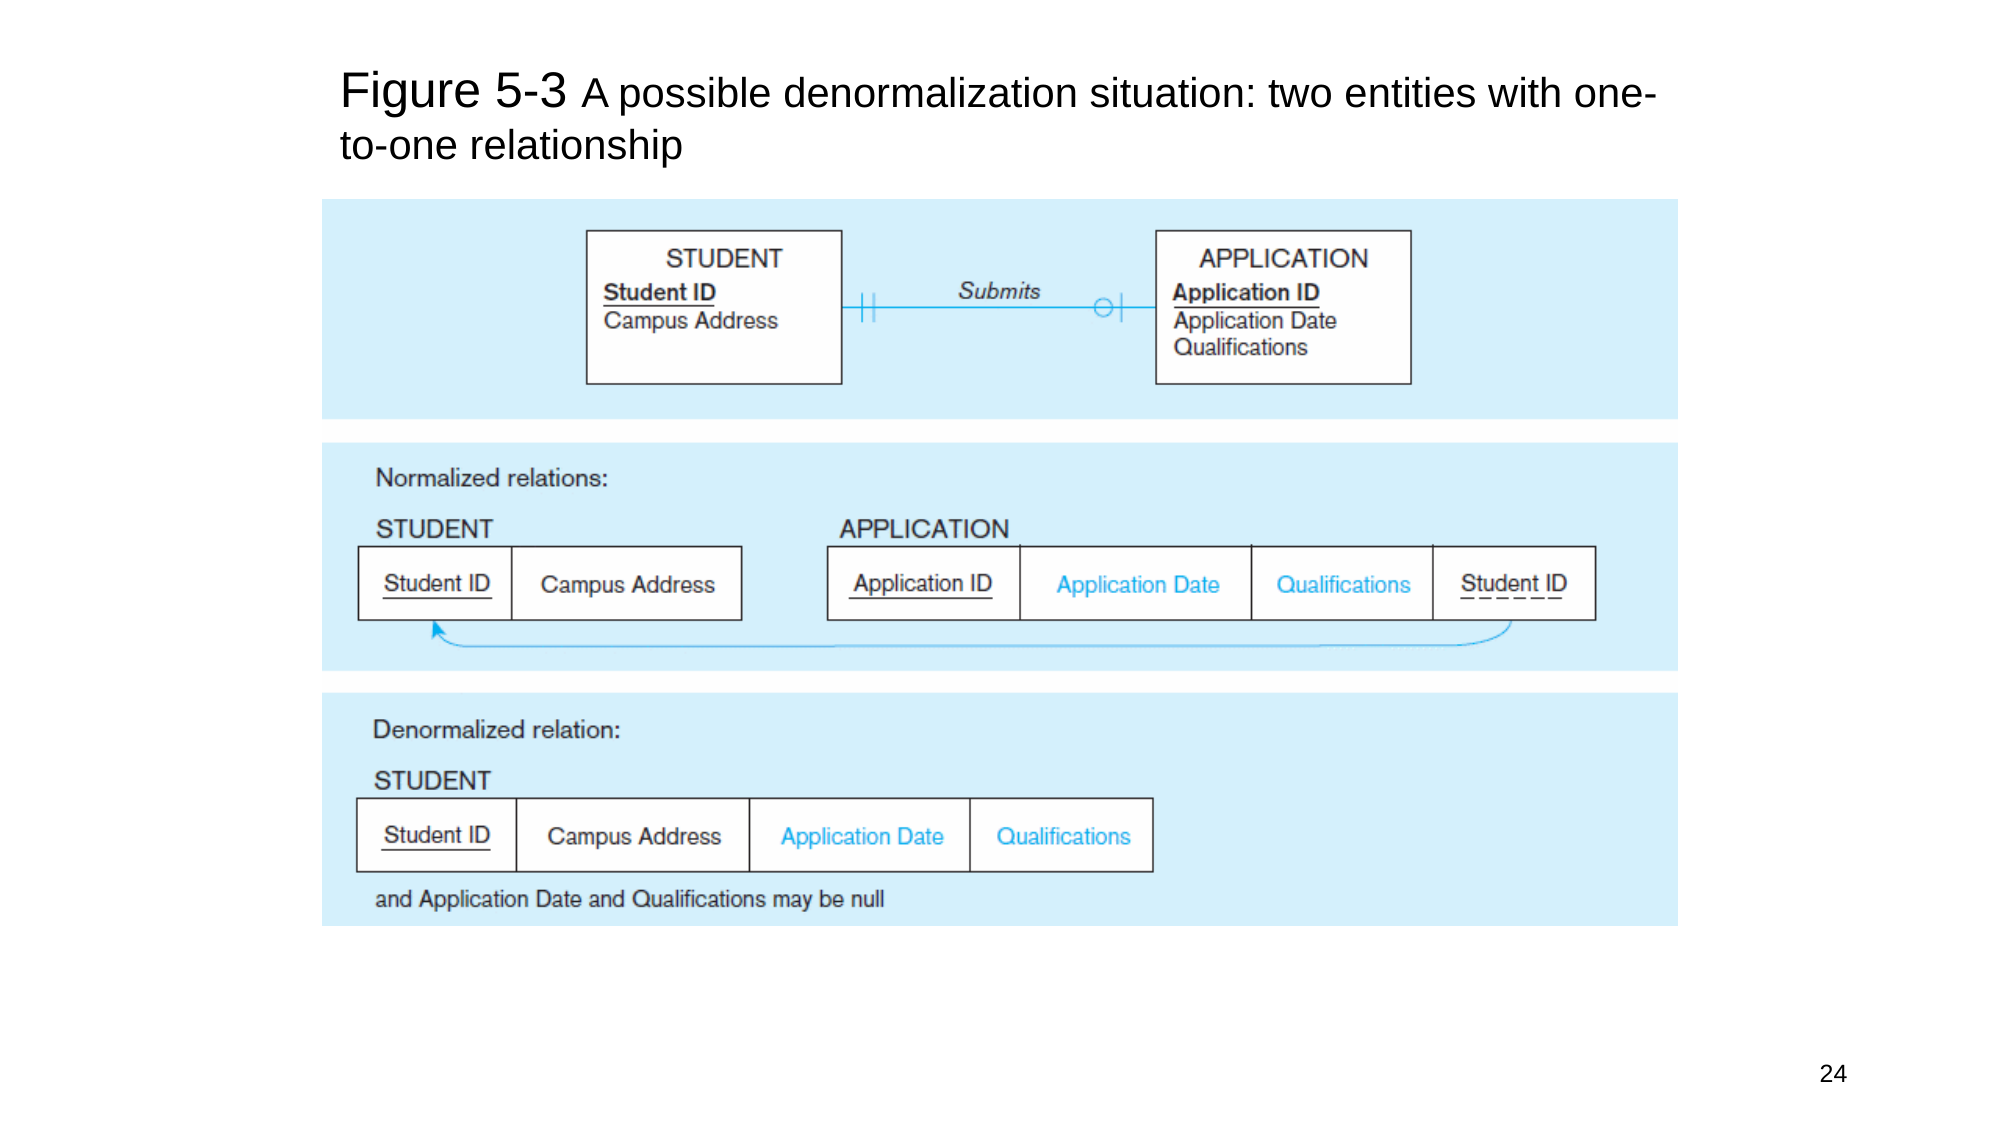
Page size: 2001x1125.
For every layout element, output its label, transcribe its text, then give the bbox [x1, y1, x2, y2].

slide_number 24 [1412, 1042, 1863, 1103]
text_box Figure 5-3 A possible denormalization situation: two entities with one-to-one relationship [324, 50, 1700, 175]
picture [322, 199, 1678, 926]
